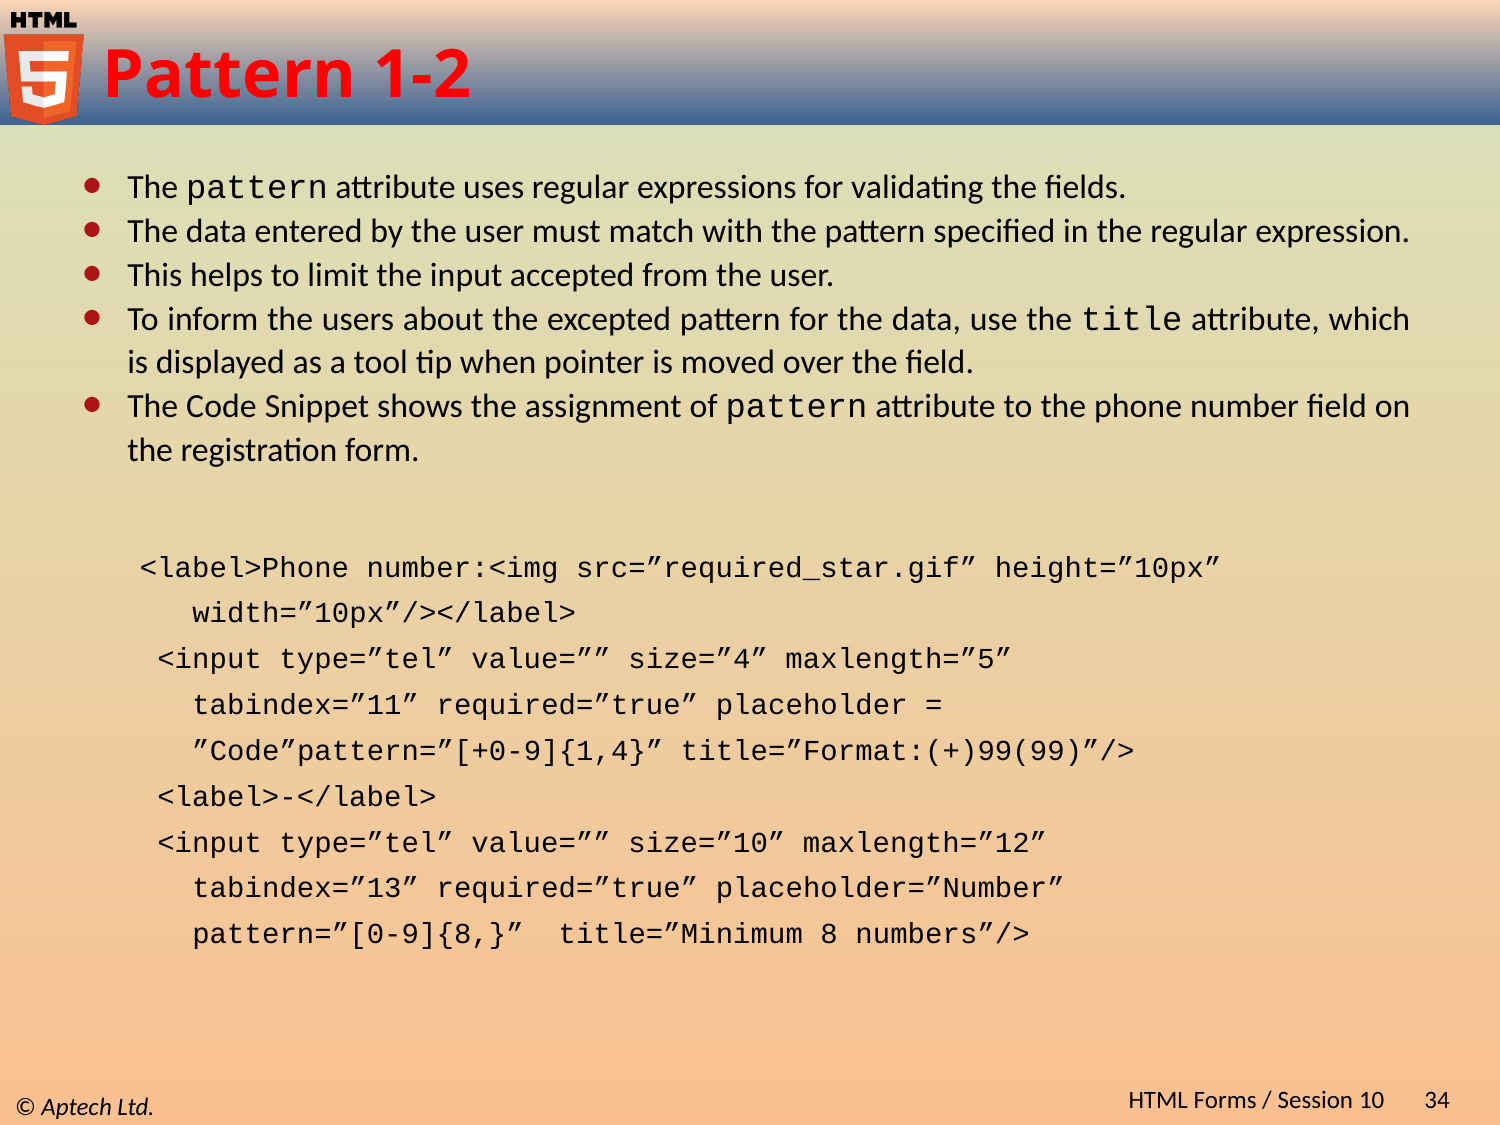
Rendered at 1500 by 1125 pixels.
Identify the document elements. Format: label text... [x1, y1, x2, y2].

picture [0, 12, 100, 125]
title Pattern 1-2 [87, 37, 1338, 106]
footer HTML Forms / Session 10 [412, 1084, 1400, 1113]
text_box <label>Phone number:<img src=”required_star.gif” height=”10px” width=”10px”/></label> <input type=”tel” value=”” size=”4” maxlength=”5” tabindex=”11” required=”true” placeholder = ”Code”pattern=”[+0-9]{1,4}” title=”Format:(+)99(99)”/> <label>-</label> <input type=”tel” value=”” size=”10” maxlength=”12” tabindex=”13” required=”true” placeholder=”Number” pattern=”[0-9]{8,}” title=”Minimum 8 numbers”/> [125, 573, 1425, 977]
slide_number 34 [1400, 1084, 1465, 1113]
text_box The pattern attribute uses regular expressions for validating the fields. The data entered by the user must match with the pattern specified in the regular expression. This helps to limit the input accepted from the user. To inform the users about the excepted pattern for the data, use the title attribute, which is displayed as a tool tip when pointer is moved over the field. The Code Snippet shows the assignment of pattern attribute to the phone number field on the registration form. [37, 149, 1425, 525]
